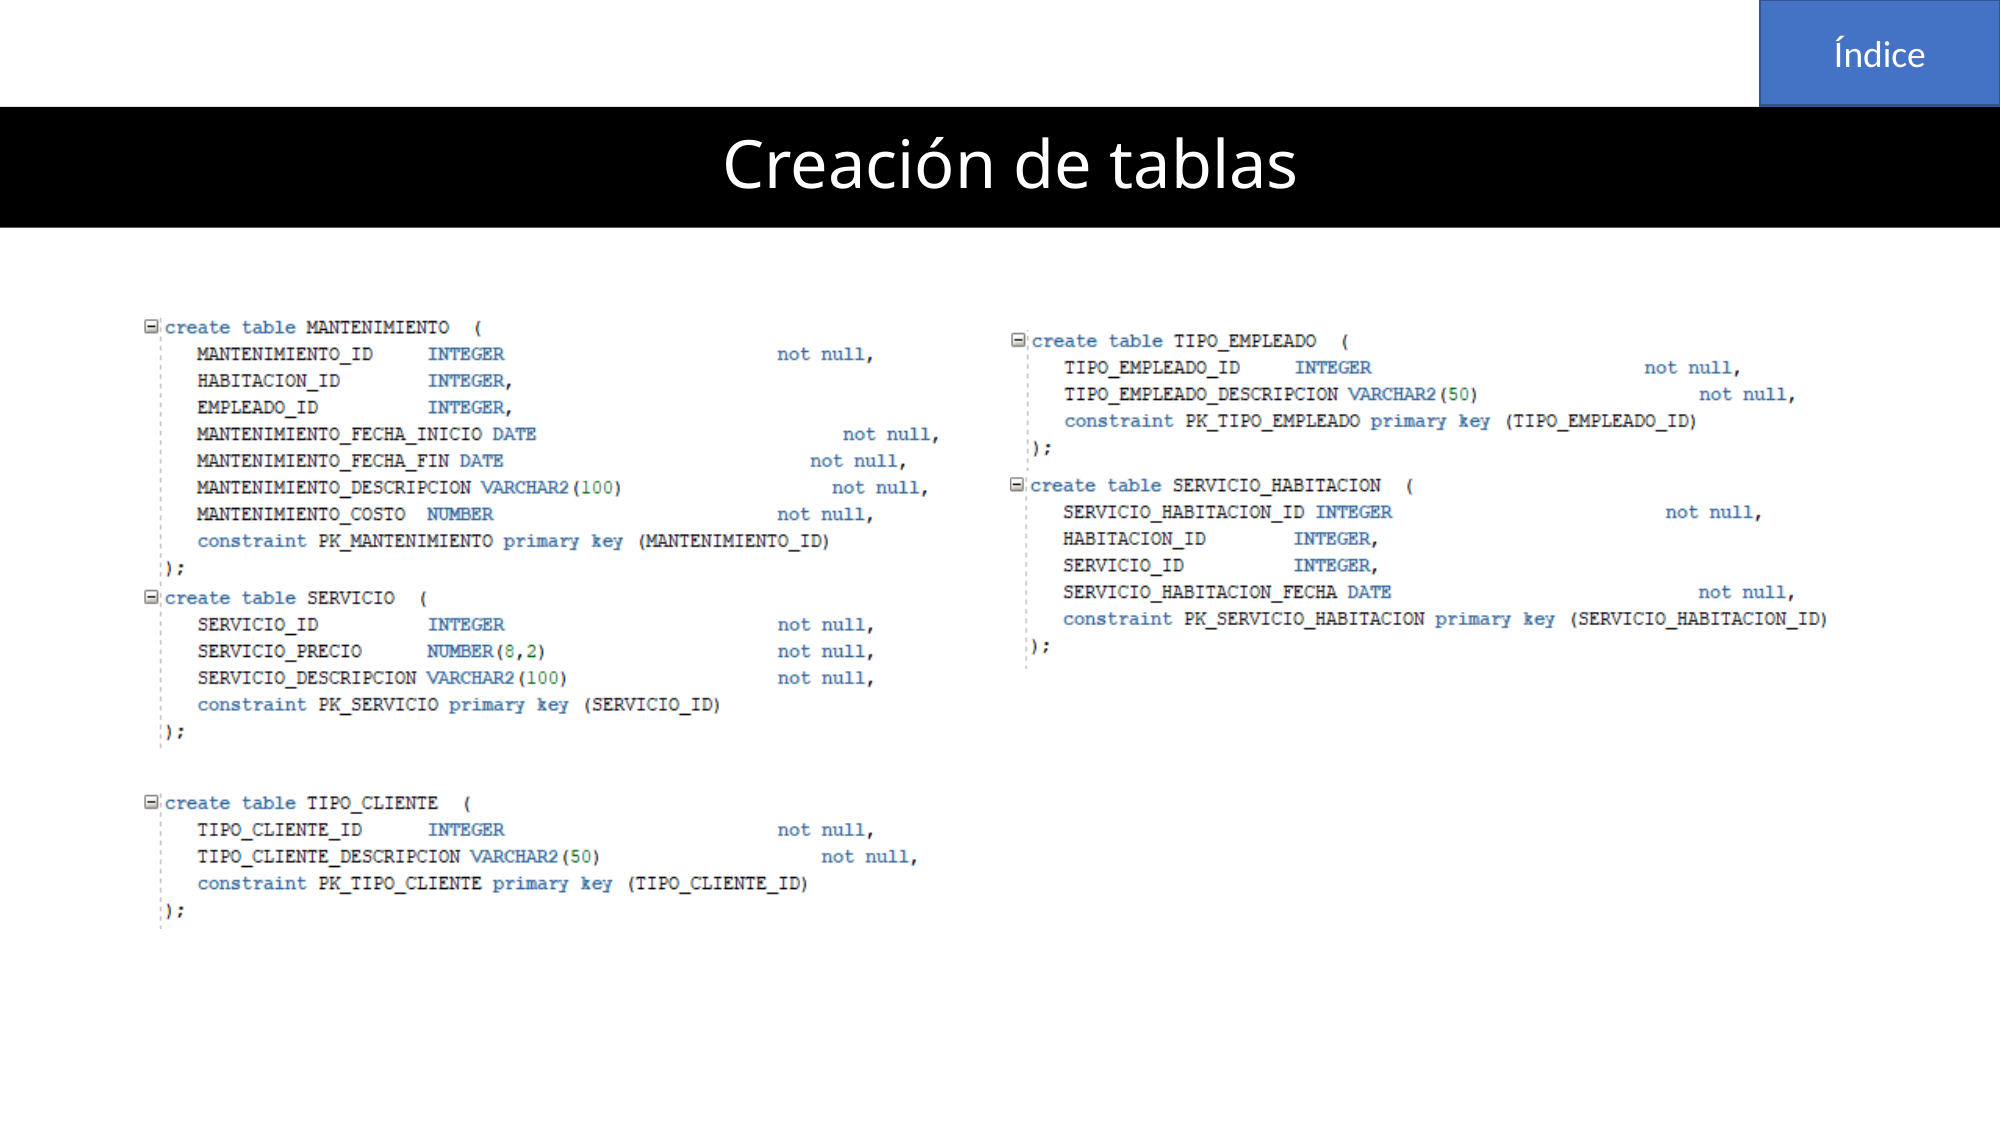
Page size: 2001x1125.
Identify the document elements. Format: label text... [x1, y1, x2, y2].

text_box [0, 106, 2000, 229]
title Creación de tablas [91, 105, 1931, 228]
picture [1010, 330, 1815, 471]
picture [143, 792, 930, 929]
text_box Índice [1759, 0, 2000, 107]
picture [1010, 476, 1840, 669]
picture [143, 318, 964, 750]
